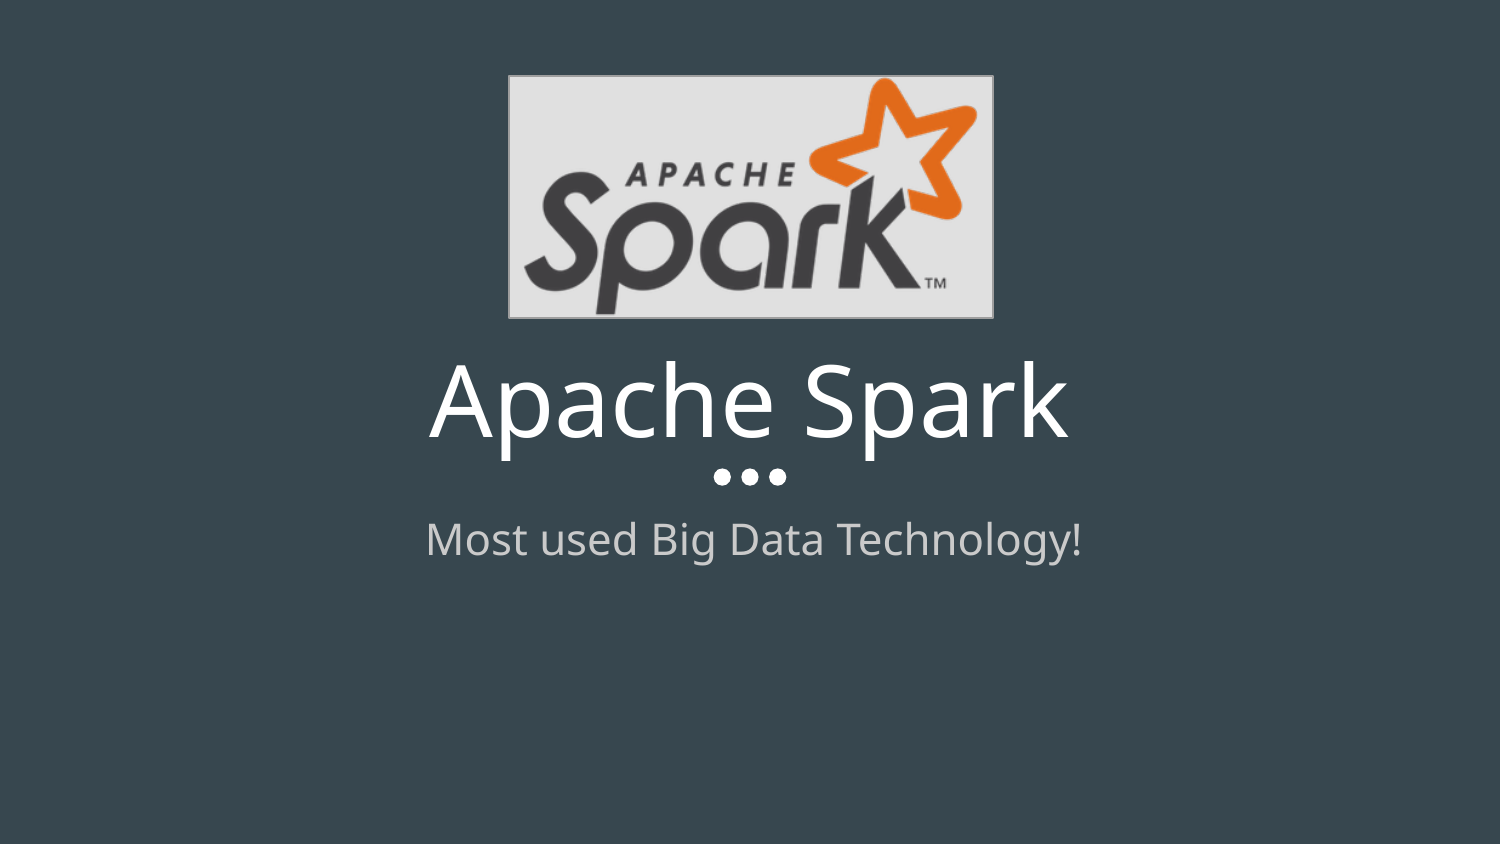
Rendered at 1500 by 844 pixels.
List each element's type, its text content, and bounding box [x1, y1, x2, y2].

title Apache Spark [110, 189, 1390, 473]
text_box [980, 76, 994, 319]
subtitle Most used Big Data Technology! [114, 497, 1394, 628]
text_box [508, 76, 519, 319]
picture [522, 75, 978, 319]
